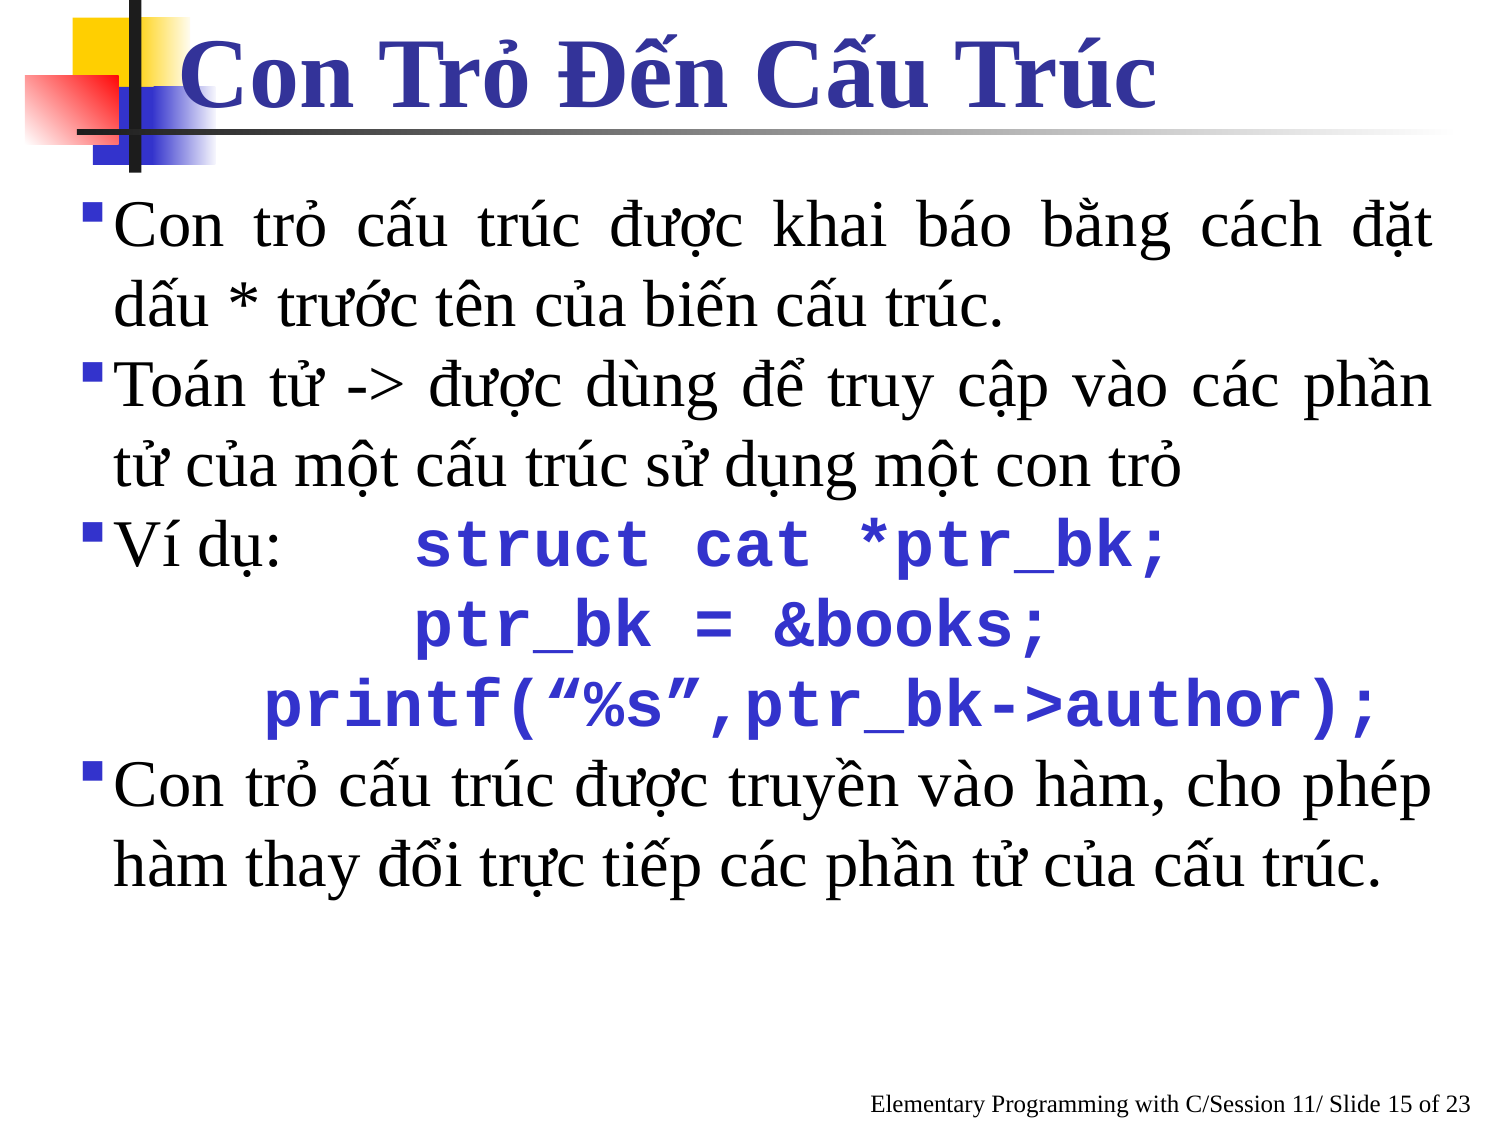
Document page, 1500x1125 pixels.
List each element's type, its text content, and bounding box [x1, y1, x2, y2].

text_box Con trỏ cấu trúc được khai báo bằng cách đặt dấu * trước tên của biến cấu trúc. Toán tử -> được dùng để truy cập vào các phần tử của một cấu trúc sử dụng một con trỏ Ví dụ: struct cat *ptr_bk; ptr_bk = &books; printf(“%s”,ptr_bk->author); Con trỏ cấu trúc được truyền vào hàm, cho phép hàm thay đổi trực tiếp các phần tử của cấu trúc. [62, 172, 1450, 908]
footer Elementary Programming with C/Session 11/ Slide 15 of 23 [554, 1050, 1486, 1125]
text_box Con Trỏ Đến Cấu Trúc [162, 0, 1272, 136]
